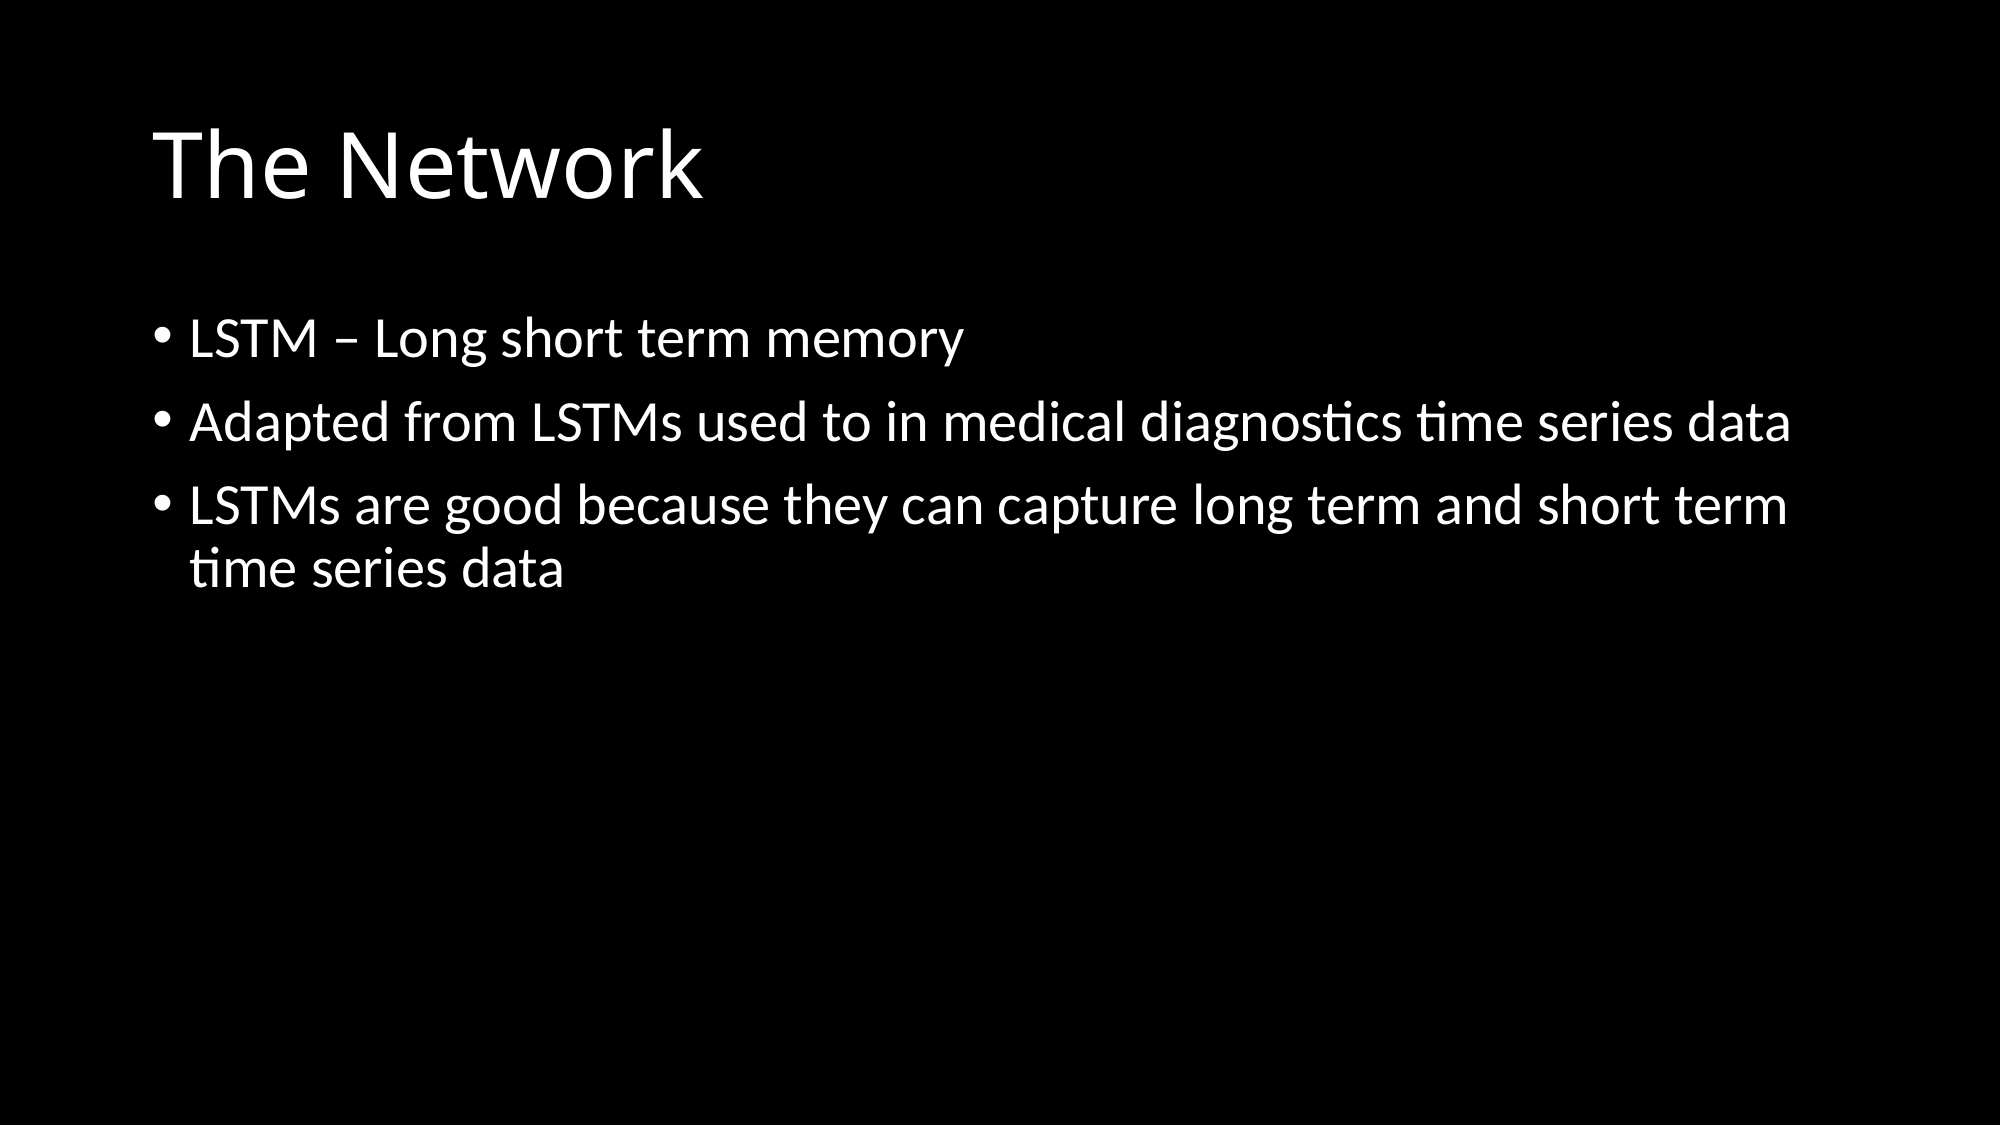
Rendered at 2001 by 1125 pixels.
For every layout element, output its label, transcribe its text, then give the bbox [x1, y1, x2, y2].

title The Network [137, 59, 1863, 278]
list LSTM – Long short term memory Adapted from LSTMs used to in medical diagnostics time series data LSTMs are good because they can capture long term and short term time series data [137, 299, 1863, 1014]
